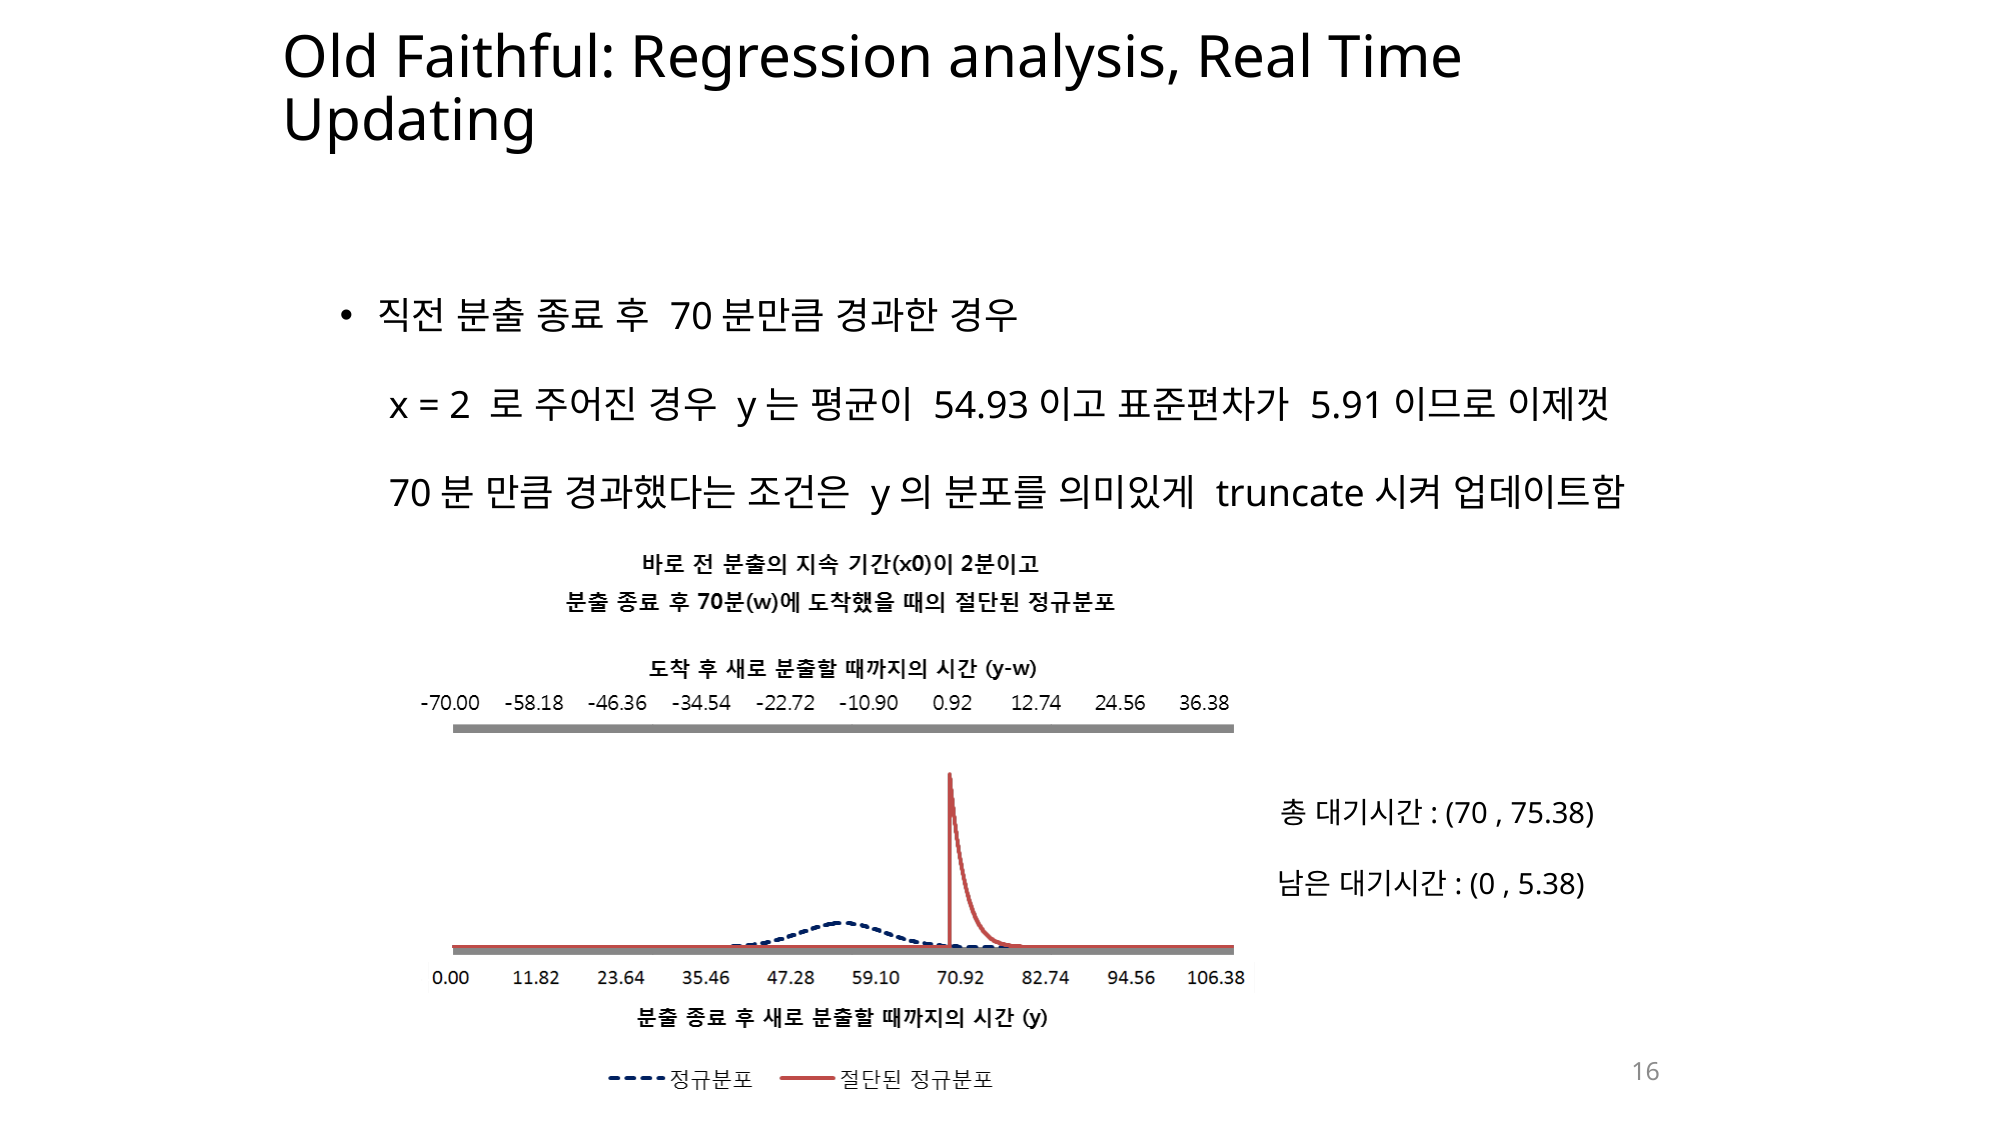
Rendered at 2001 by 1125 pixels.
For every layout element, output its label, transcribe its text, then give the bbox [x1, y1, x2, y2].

list 직전 분출 종료 후 70분만큼 경과한 경우 x = 2 로 주어진 경우 y는 평균이 54.93이고 표준편차가 5.91이므로 이제껏 70분 만큼 경과했다는 조건은 y의 분포를 의미있게 truncate시켜 업데이트함 [324, 262, 1750, 1071]
picture [397, 526, 1285, 1111]
slide_number 16 [1325, 1042, 1675, 1103]
title Old Faithful: Regression analysis, Real Time Updating [267, 0, 1739, 197]
text_box 총 대기시간: (70 , 75.38) [1285, 786, 1662, 837]
text_box 남은 대기시간: (0 , 5.38) [1285, 857, 1627, 908]
